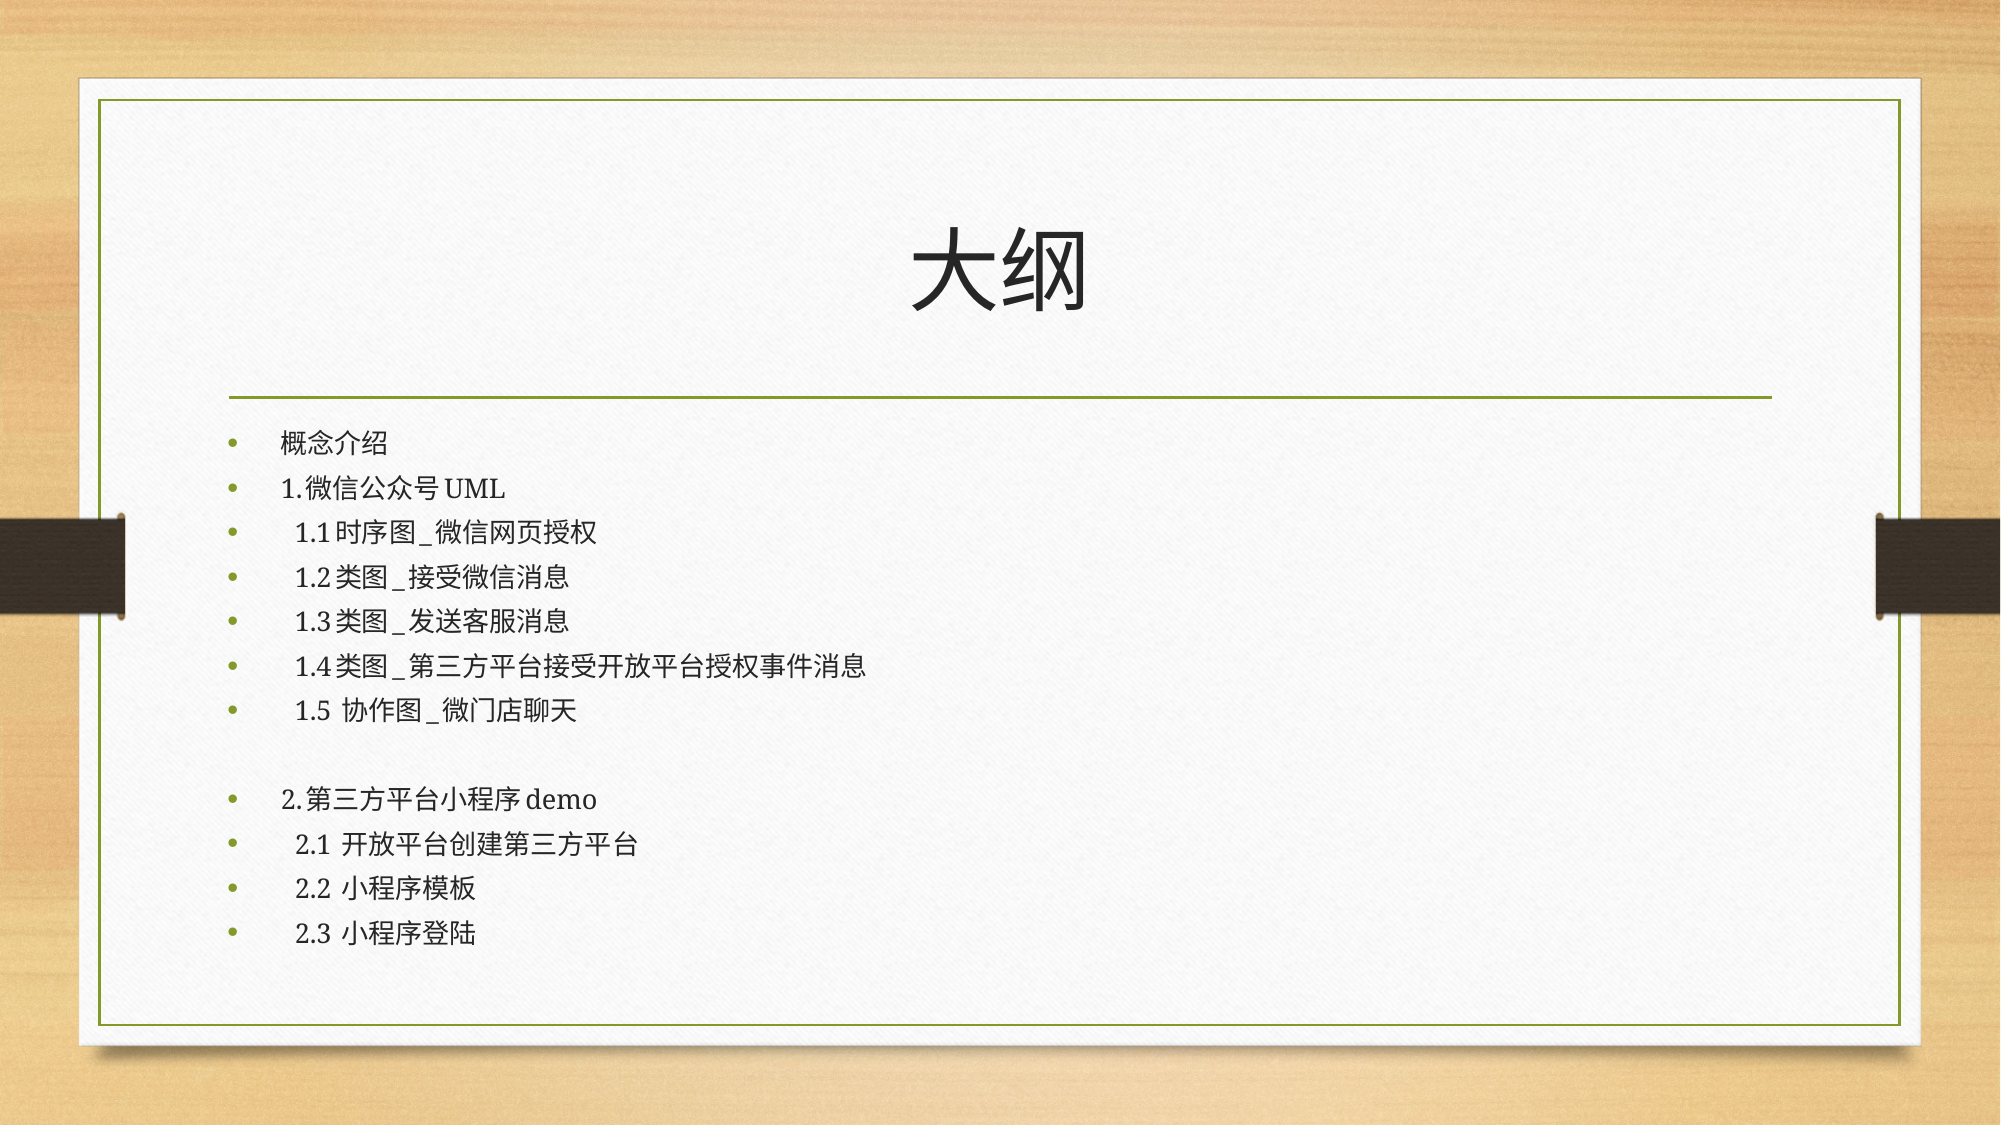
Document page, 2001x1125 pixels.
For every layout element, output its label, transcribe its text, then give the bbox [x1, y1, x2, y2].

title 大纲 [212, 161, 1788, 375]
picture [0, 0, 2001, 1125]
list 概念介绍 1.微信公众号UML 1.1时序图_微信网页授权 1.2类图_接受微信消息 1.3类图_发送客服消息 1.4类图_第三方平台接受开放平台授权事件消息 1.5 协作图_微门店聊天 2.第三方平台小程序demo 2.1 开放平台创建第三方平台 2.2 小程序模板 2.3 小程序登陆 [212, 419, 1788, 964]
